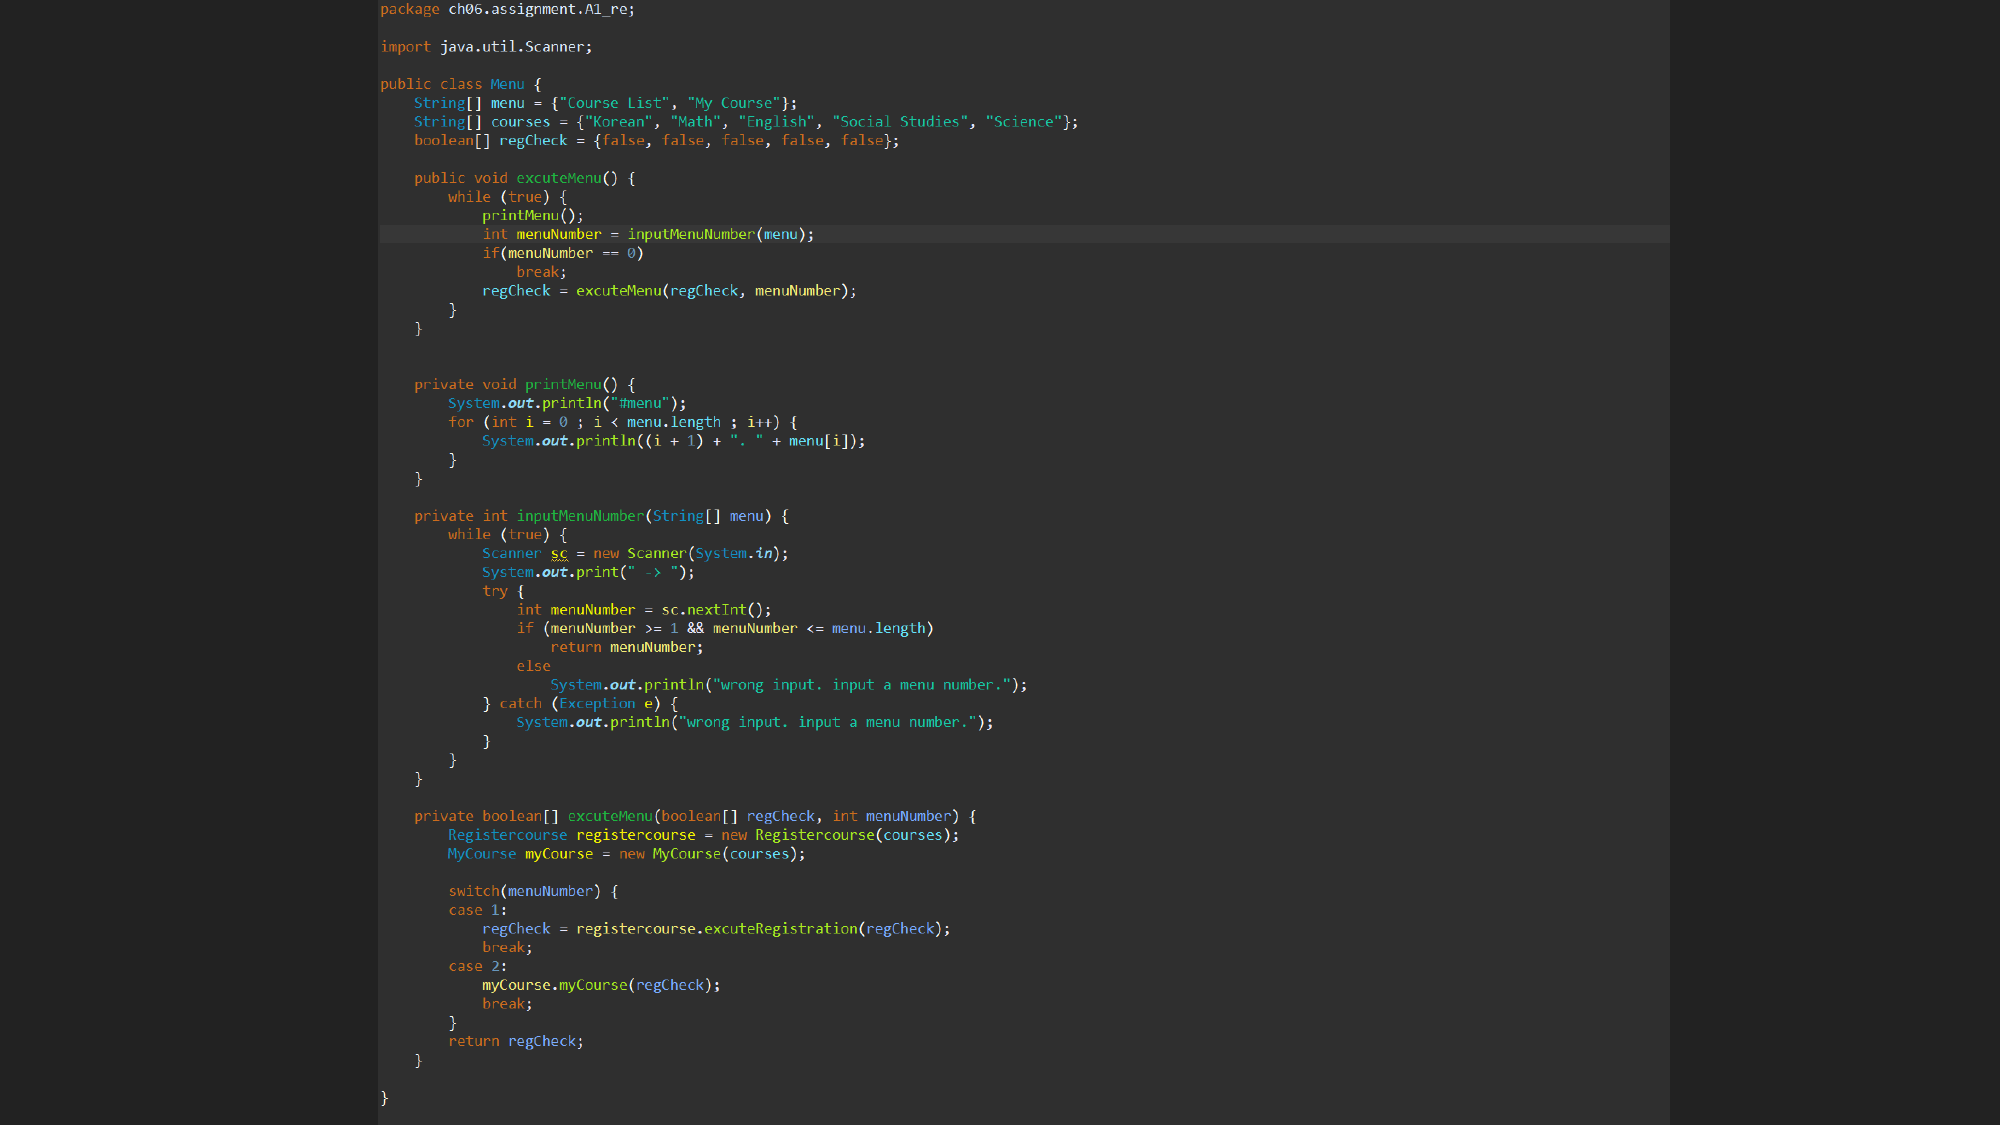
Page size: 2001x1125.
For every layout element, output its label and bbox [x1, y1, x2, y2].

picture [377, 0, 1670, 1125]
